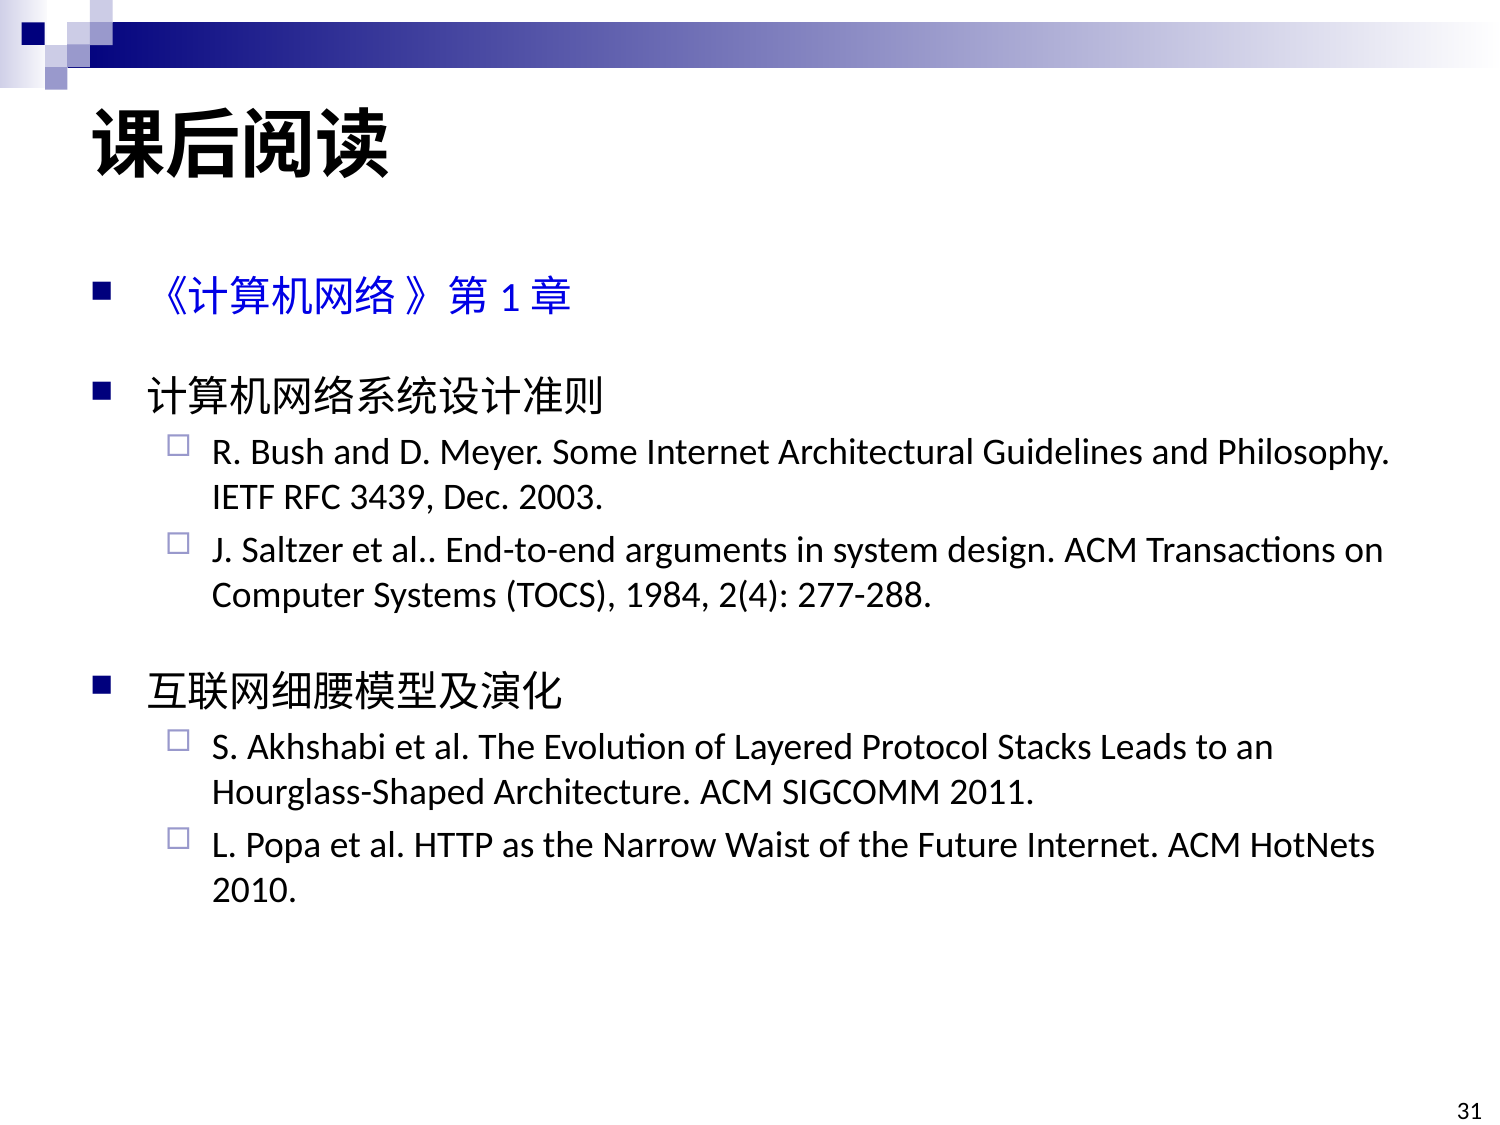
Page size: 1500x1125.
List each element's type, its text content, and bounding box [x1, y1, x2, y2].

title 课后阅读 [75, 75, 1425, 209]
list 《计算机网络 》第1章 计算机网络系统设计准则 R. Bush and D. Meyer. Some Internet Architectural Guidelines and Philosophy. IETF RFC 3439, Dec. 2003. J. Saltzer et al.. End-to-end arguments in system design. ACM Transactions on Computer Systems (TOCS), 1984, 2(4): 277-288. 互联网细腰模型及演化 S. Akhshabi et al. The Evolution of Layered Protocol Stacks Leads to an Hourglass-Shaped Architecture. ACM SIGCOMM 2011. L. Popa et al. HTTP as the Narrow Waist of the Future Internet. ACM HotNets 2010. [75, 237, 1425, 1063]
slide_number 31 [1448, 1100, 1483, 1125]
